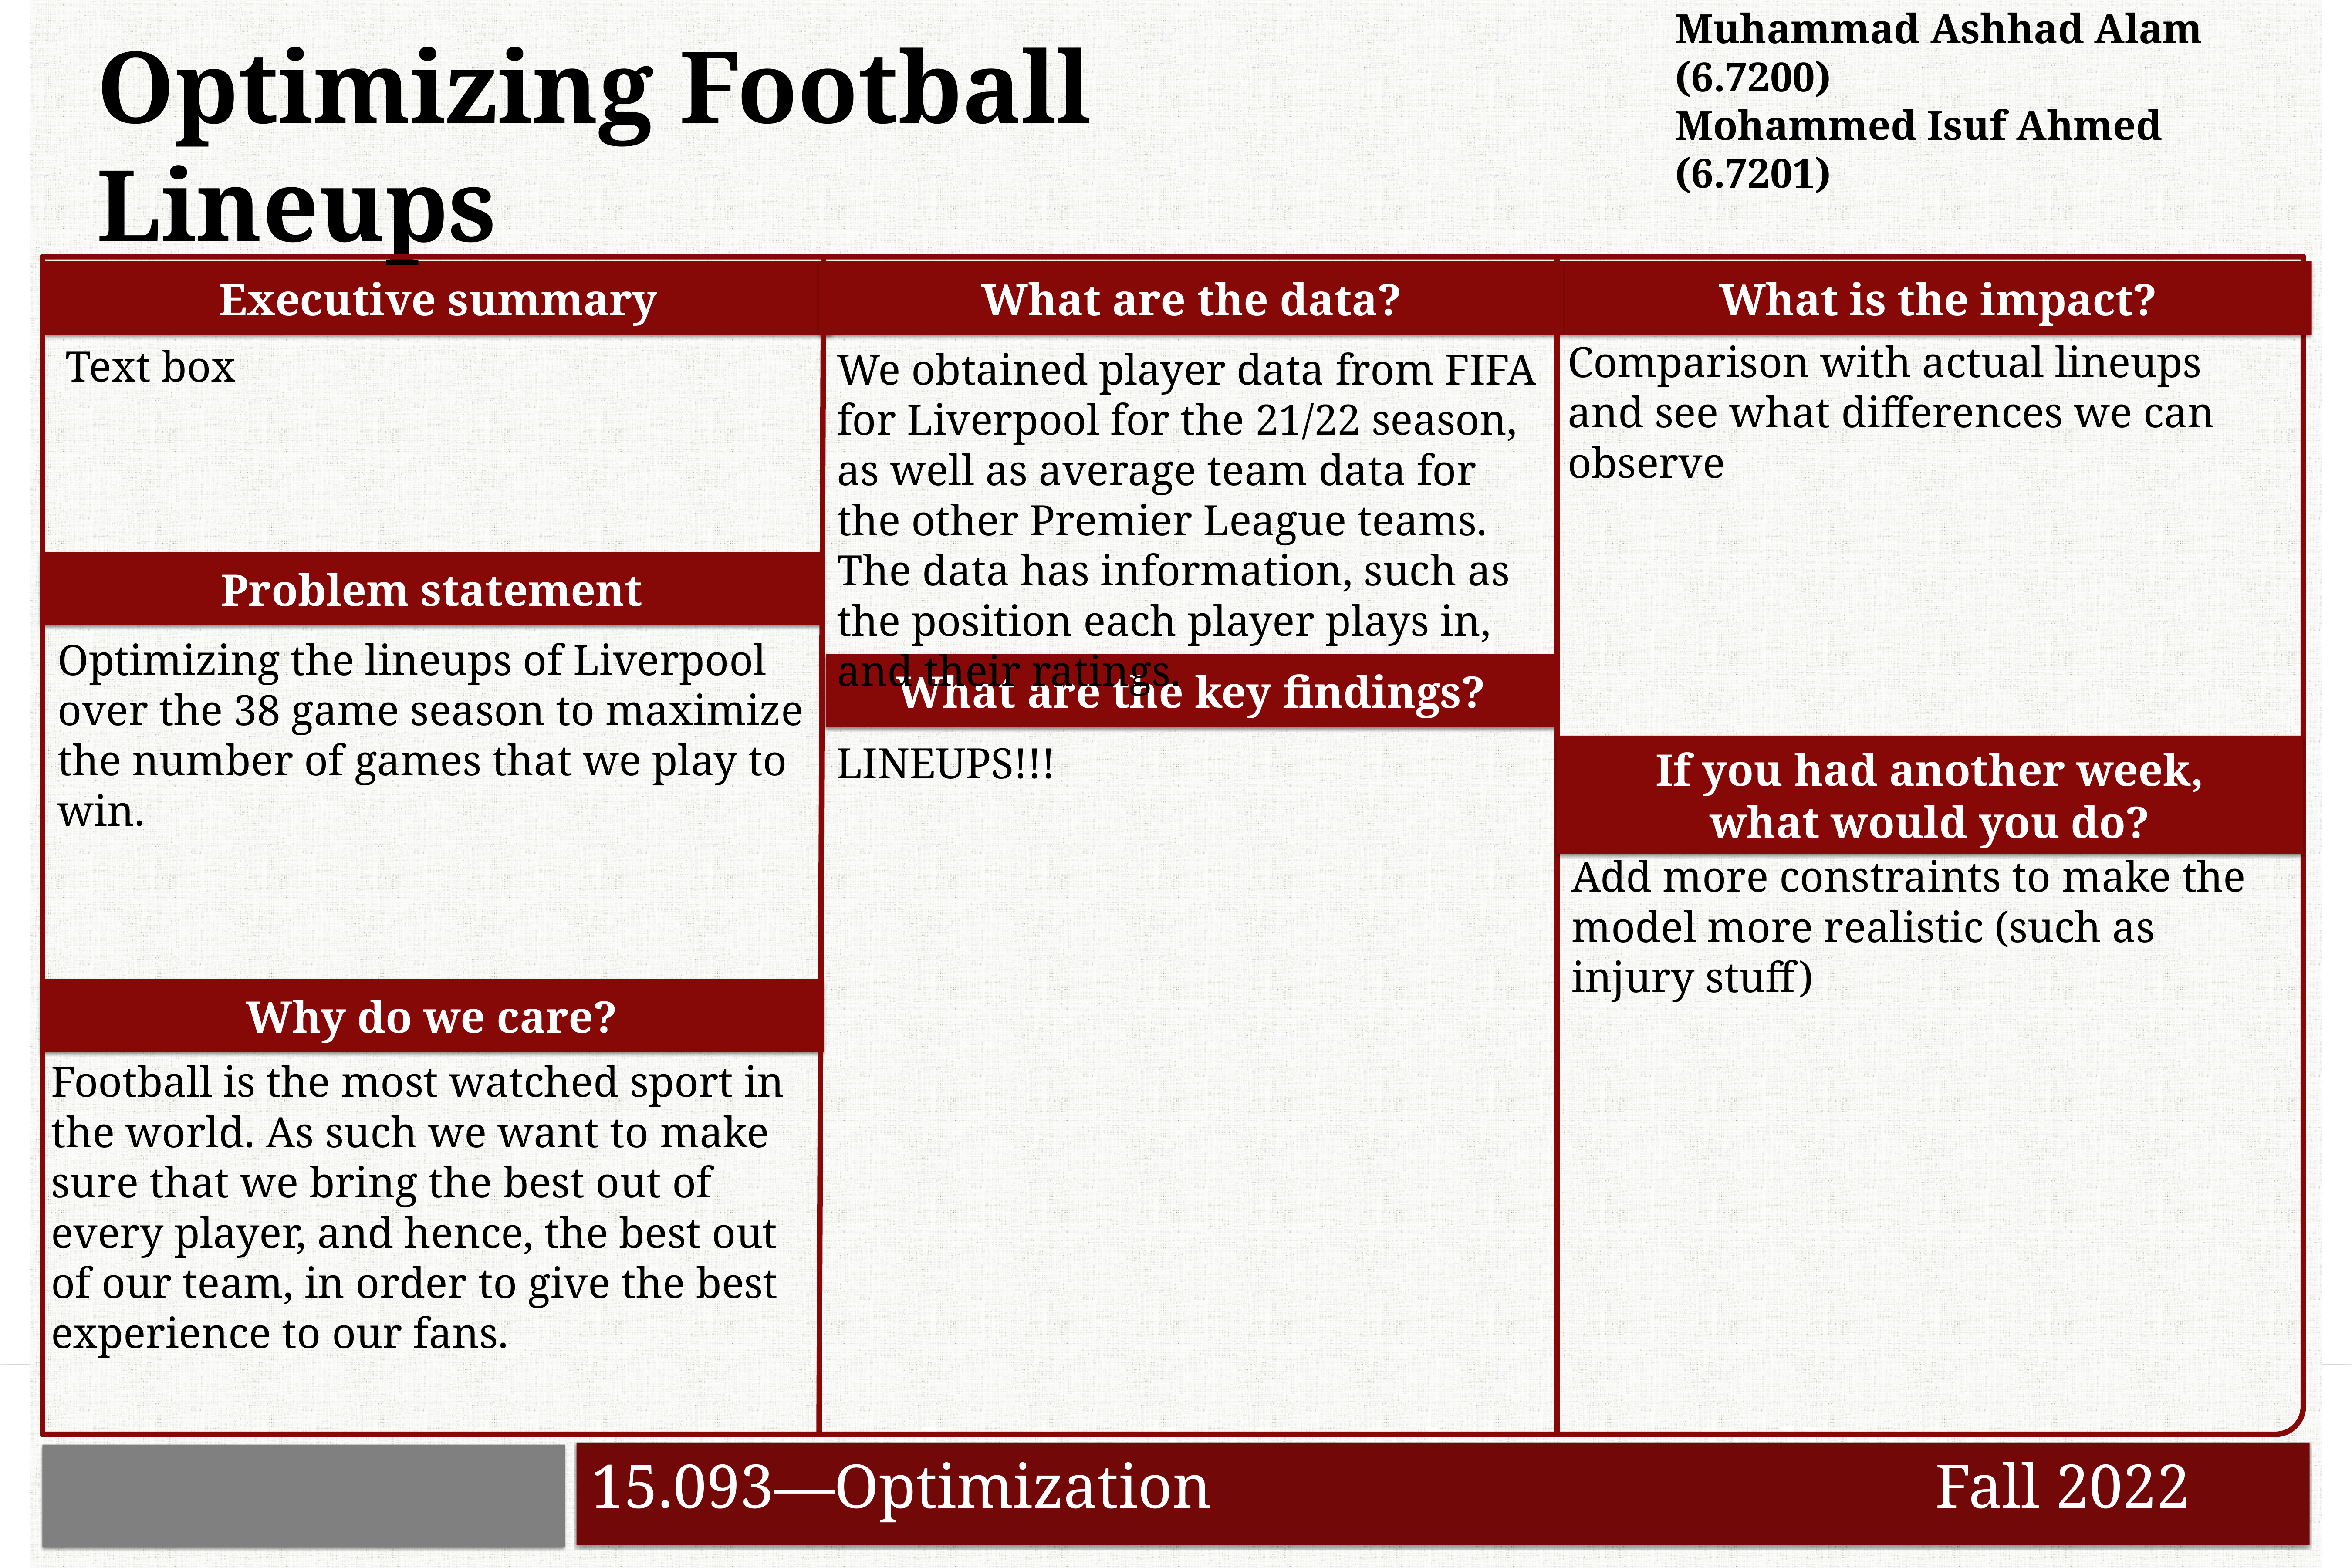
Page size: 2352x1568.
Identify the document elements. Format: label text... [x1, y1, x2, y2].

text_box [41, 256, 2304, 1435]
text_box [30, 0, 2322, 1568]
text_box Football is the most watched sport in the world. As such we want to make sure that we bring the best out of every player, and hence, the best out of our team, in order to give the best experience to our fans. [44, 1052, 817, 1360]
text_box 15.093—Optimization Fall 2022 [584, 1444, 2304, 1542]
text_box Comparison with actual lineups and see what differences we can observe [1561, 332, 2284, 490]
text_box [819, 257, 824, 1435]
text_box Text box [59, 336, 817, 393]
text_box Problem statement [38, 550, 41, 627]
text_box 15.071—The Analytics Edge Fall 2019 [582, 1552, 2214, 1560]
text_box Optimizing the lineups of Liverpool over the 38 game season to maximize the number of games that we play to win. [51, 630, 817, 838]
text_box We obtained player data from FIFA for Liverpool for the 21/22 season, as well as average team data for the other Premier League teams. The data has information, such as the position each player plays in, and their ratings. [830, 340, 1552, 698]
text_box [575, 1441, 2311, 1547]
text_box [41, 1443, 567, 1549]
text_box LINEUPS!!! [830, 733, 1552, 791]
text_box What is the impact? [1564, 260, 2313, 336]
text_box 15.071—The Analytics Edge Fall 2019 [825, 1435, 2214, 1440]
text_box Add more constraints to make the model more realistic (such as injury stuff) [1565, 847, 2288, 1004]
text_box Why do we care? [38, 977, 41, 1054]
text_box Optimizing Football Lineups [90, 20, 1331, 256]
text_box Muhammad Ashhad Alam (6.7200) Mohammed Isuf Ahmed (6.7201) [1668, 0, 2217, 222]
text_box If you had another week, what would you do? [1560, 734, 2305, 855]
text_box 15.071—The Analytics Edge Fall 2019 [582, 1435, 818, 1440]
